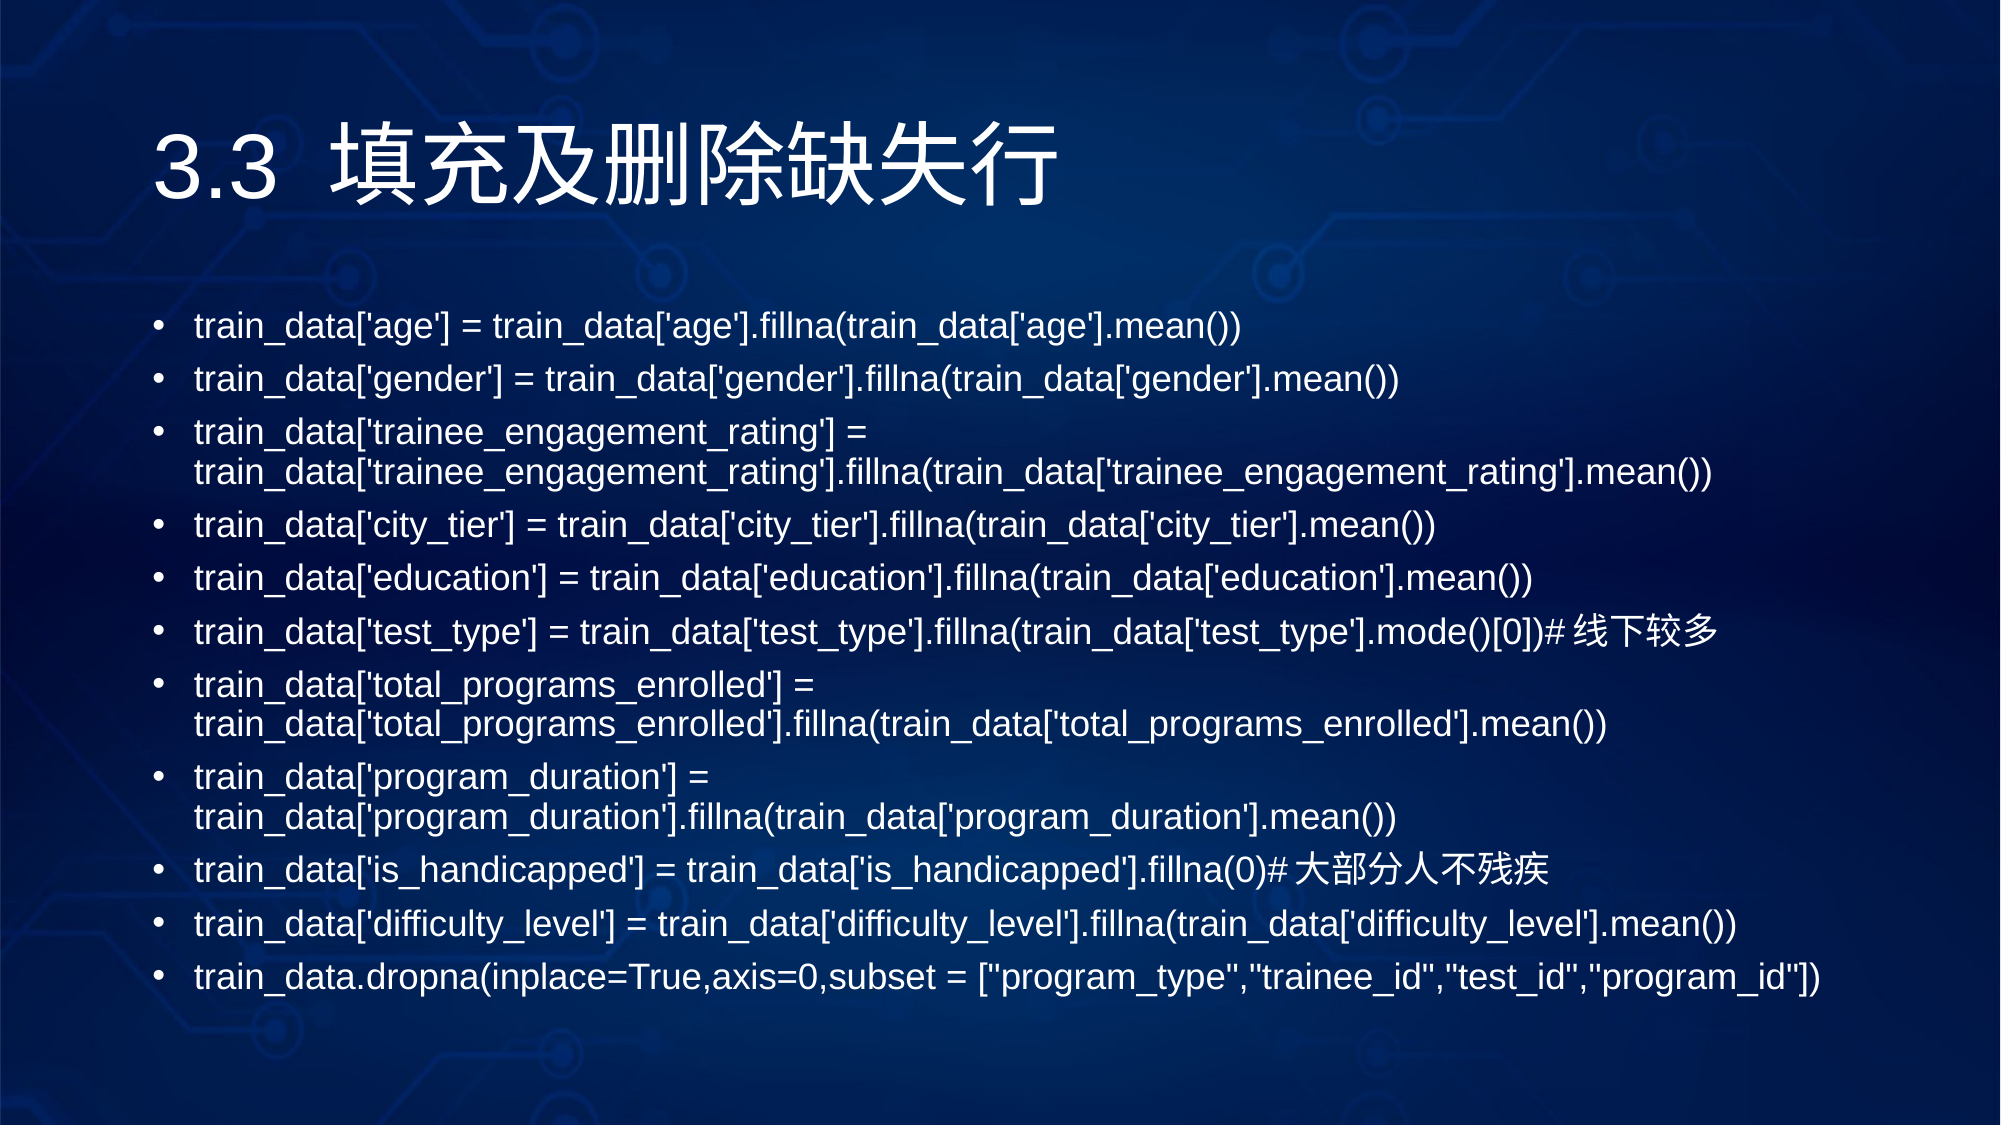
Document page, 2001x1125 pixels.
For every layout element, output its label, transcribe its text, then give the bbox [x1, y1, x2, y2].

list train_data['age'] = train_data['age'].fillna(train_data['age'].mean()) train_data['gender'] = train_data['gender'].fillna(train_data['gender'].mean()) train_data['trainee_engagement_rating'] = train_data['trainee_engagement_rating'].fillna(train_data['trainee_engagement_rating'].mean()) train_data['city_tier'] = train_data['city_tier'].fillna(train_data['city_tier'].mean()) train_data['education'] = train_data['education'].fillna(train_data['education'].mean()) train_data['test_type'] = train_data['test_type'].fillna(train_data['test_type'].mode()[0])#线下较多 train_data['total_programs_enrolled'] = train_data['total_programs_enrolled'].fillna(train_data['total_programs_enrolled'].mean()) train_data['program_duration'] = train_data['program_duration'].fillna(train_data['program_duration'].mean()) train_data['is_handicapped'] = train_data['is_handicapped'].fillna(0)#大部分人不残疾 train_data['difficulty_level'] = train_data['difficulty_level'].fillna(train_data['difficulty_level'].mean()) train_data.dropna(inplace=True,axis=0,subset = ["program_type","trainee_id","test_id","program_id"]) [137, 299, 1863, 1014]
picture [0, 0, 2001, 1125]
title 3.3 填充及删除缺失行 [137, 59, 1863, 278]
